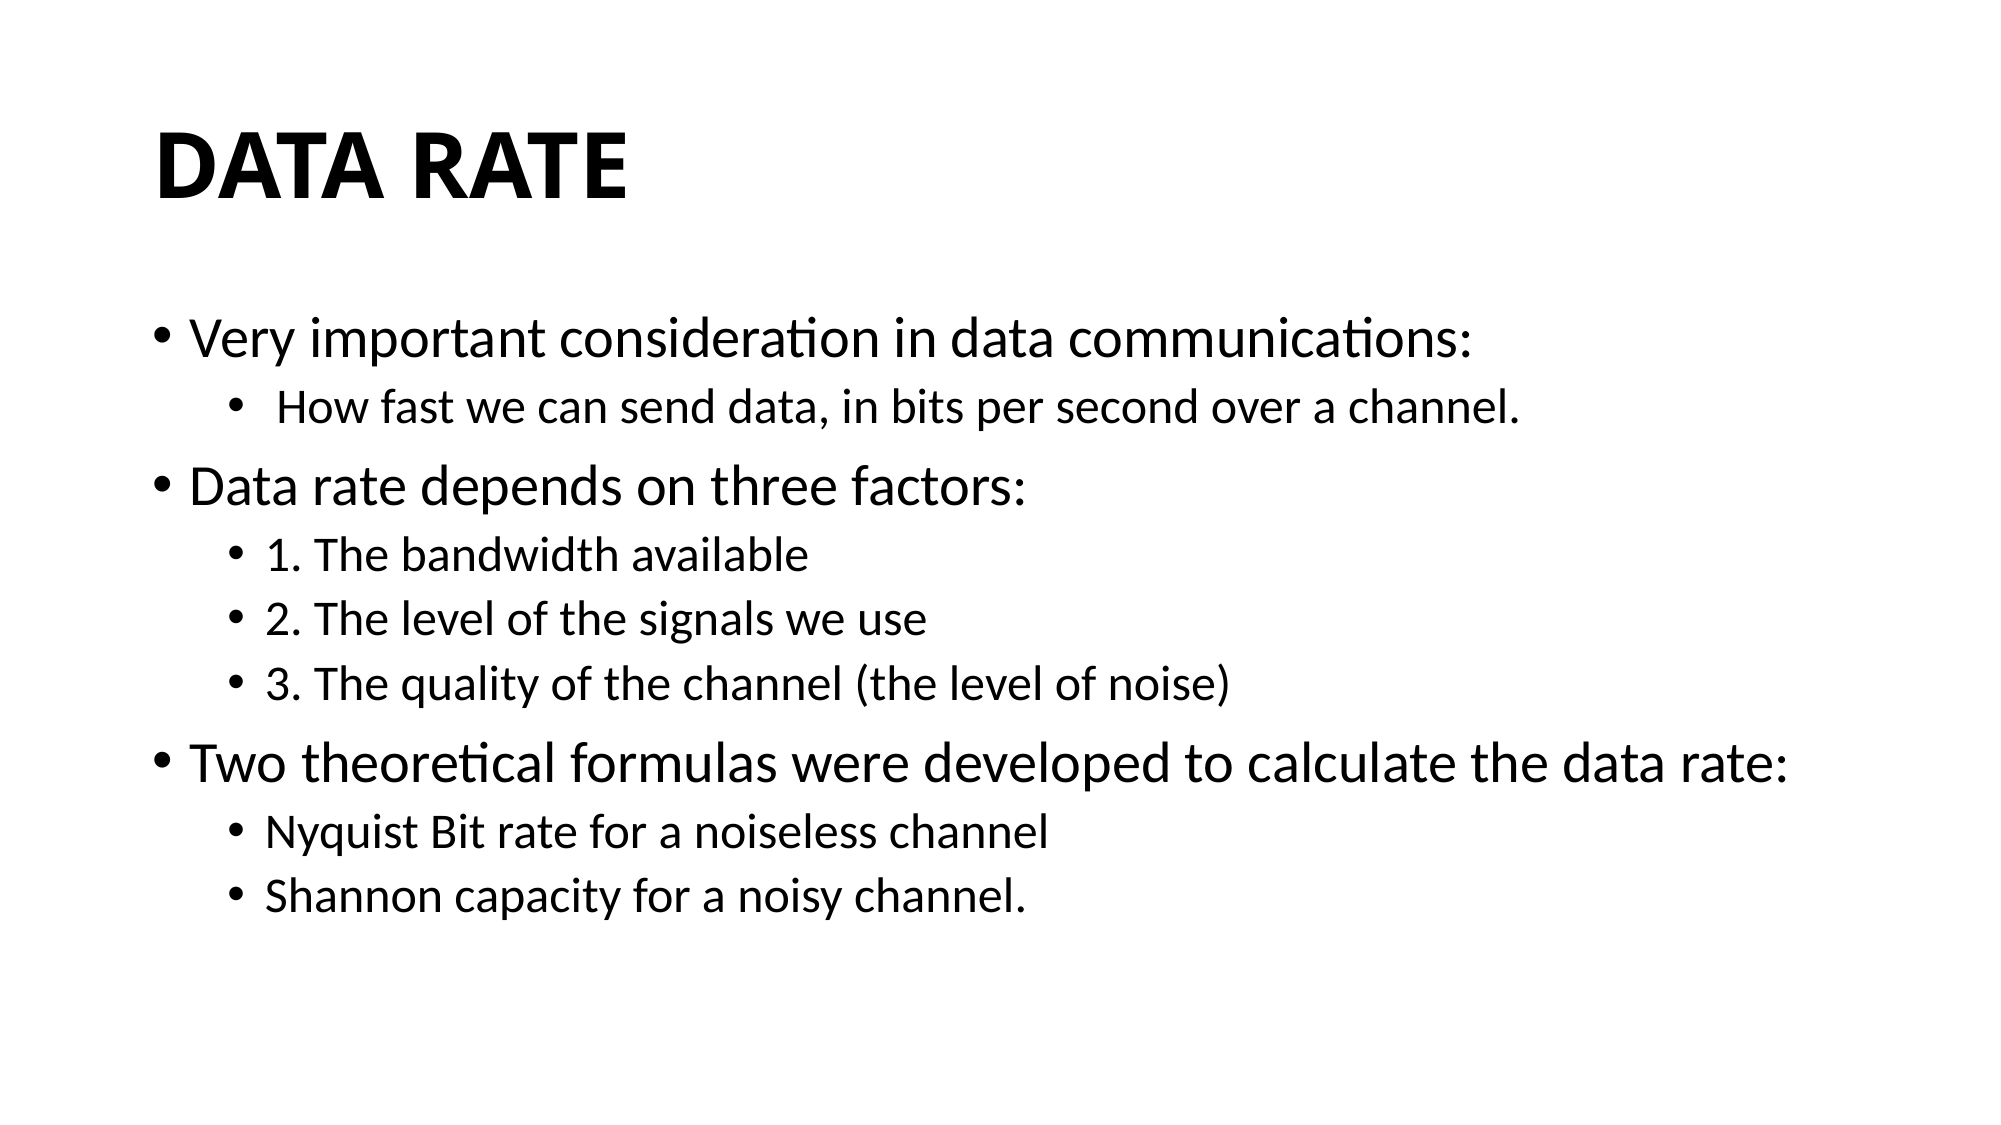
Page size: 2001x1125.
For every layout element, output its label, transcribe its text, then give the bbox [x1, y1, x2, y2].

list Very important consideration in data communications: How fast we can send data, in bits per second over a channel. Data rate depends on three factors: 1. The bandwidth available 2. The level of the signals we use 3. The quality of the channel (the level of noise) Two theoretical formulas were developed to calculate the data rate: Nyquist Bit rate for a noiseless channel Shannon capacity for a noisy channel. [137, 299, 1863, 1014]
title DATA RATE [137, 59, 1863, 278]
